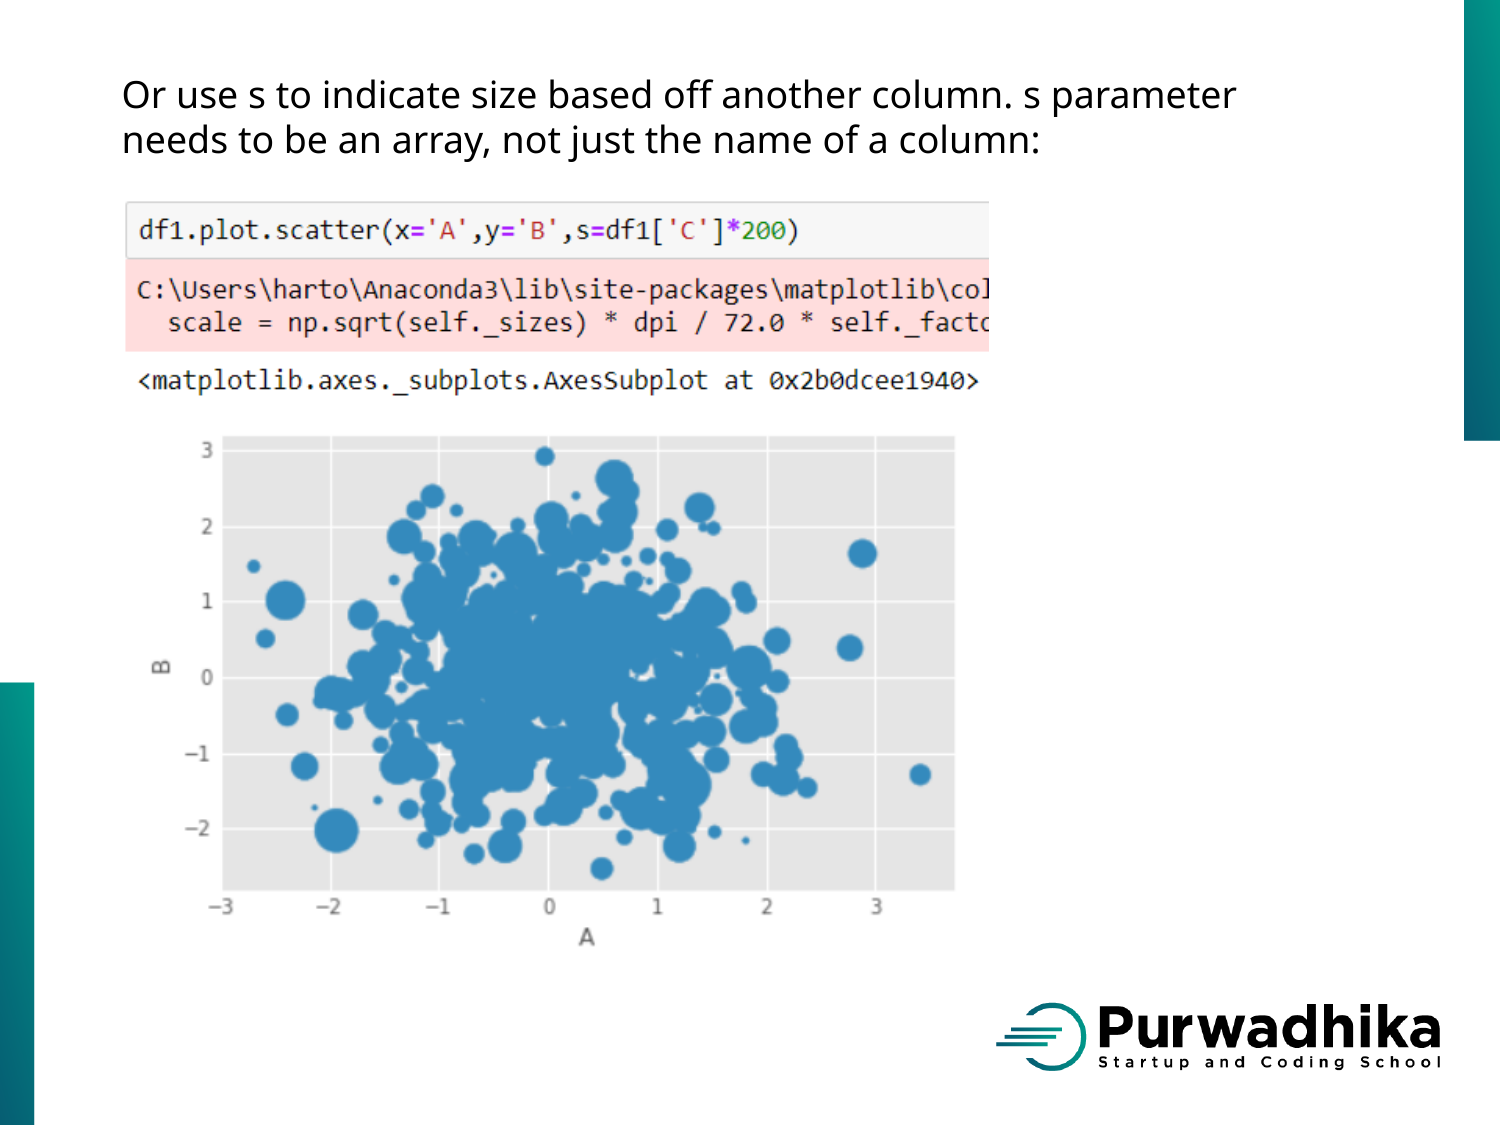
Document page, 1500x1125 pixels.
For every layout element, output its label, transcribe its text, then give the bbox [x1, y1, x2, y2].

picture [0, 0, 1500, 1125]
text_box Or use s to indicate size based off another column. s parameter needs to be an array, not just the name of a column: [106, 63, 1368, 169]
